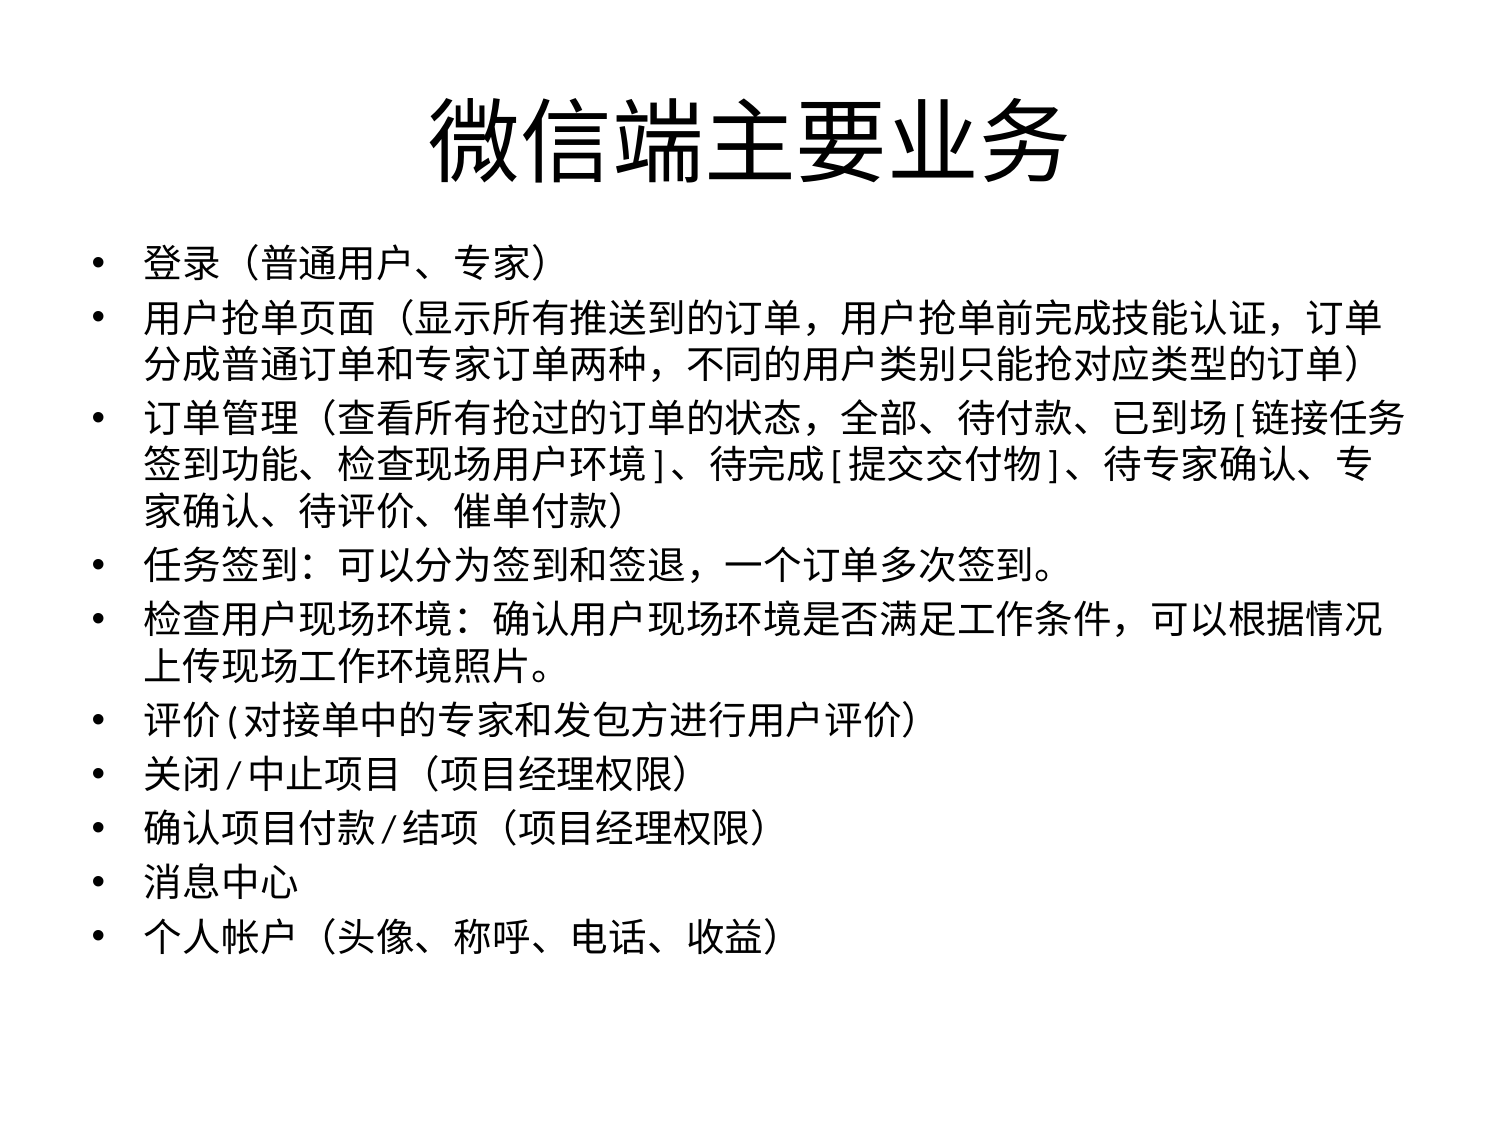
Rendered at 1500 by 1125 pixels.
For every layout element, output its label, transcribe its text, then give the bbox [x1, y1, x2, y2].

title 微信端主要业务 [75, 45, 1425, 233]
list 登录（普通用户、专家） 用户抢单页面（显示所有推送到的订单，用户抢单前完成技能认证，订单分成普通订单和专家订单两种，不同的用户类别只能抢对应类型的订单） 订单管理（查看所有抢过的订单的状态，全部、待付款、已到场[链接任务签到功能、检查现场用户环境]、待完成[提交交付物]、待专家确认、专家确认、待评价、催单付款） 任务签到：可以分为签到和签退，一个订单多次签到。 检查用户现场环境：确认用户现场环境是否满足工作条件，可以根据情况上传现场工作环境照片。 评价(对接单中的专家和发包方进行用户评价） 关闭/中止项目（项目经理权限） 确认项目付款/结项（项目经理权限） 消息中心 个人帐户（头像、称呼、电话、收益） [76, 231, 1427, 975]
